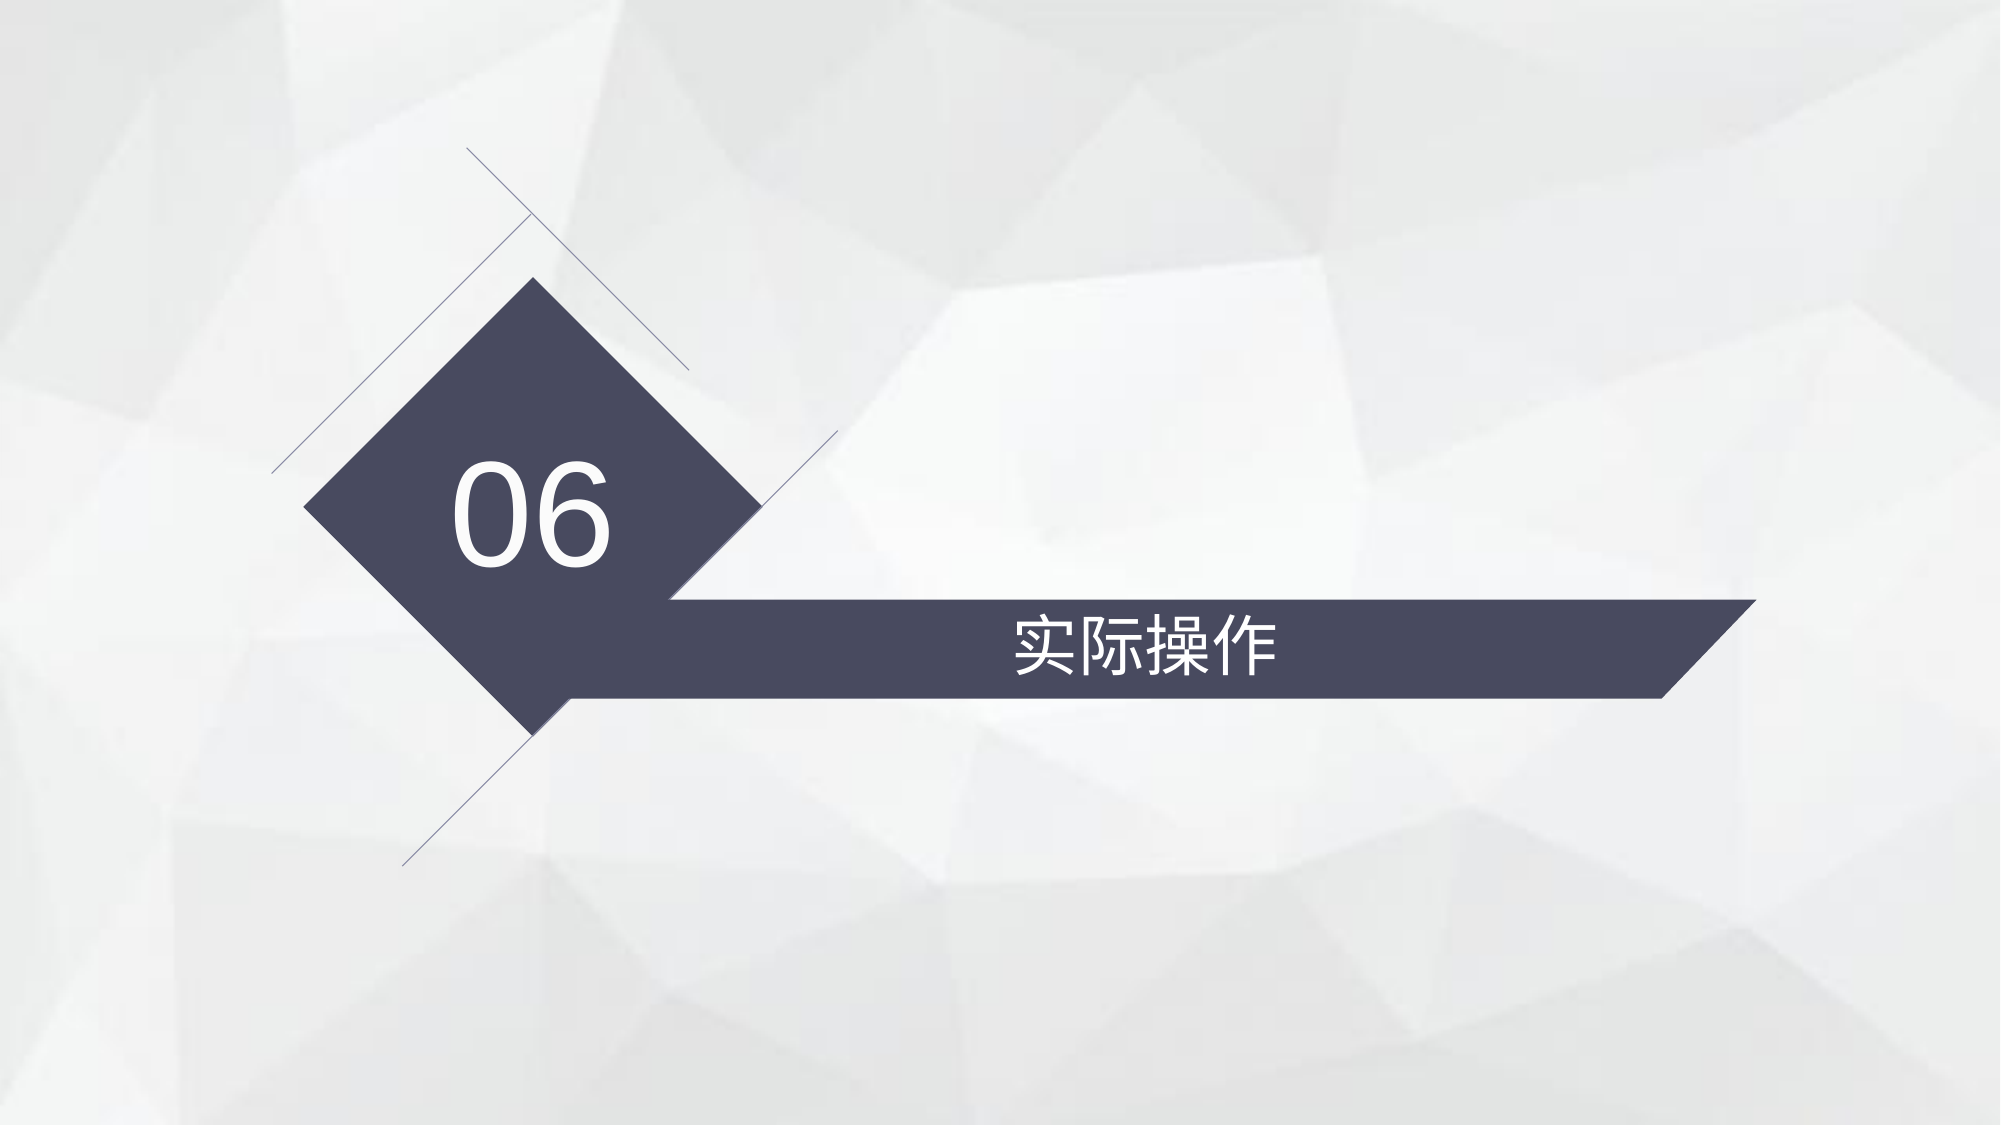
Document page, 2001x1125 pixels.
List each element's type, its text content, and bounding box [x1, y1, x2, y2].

title 实际操作 [533, 599, 1757, 699]
text_box 06 [301, 275, 765, 739]
picture [0, 0, 2001, 1125]
